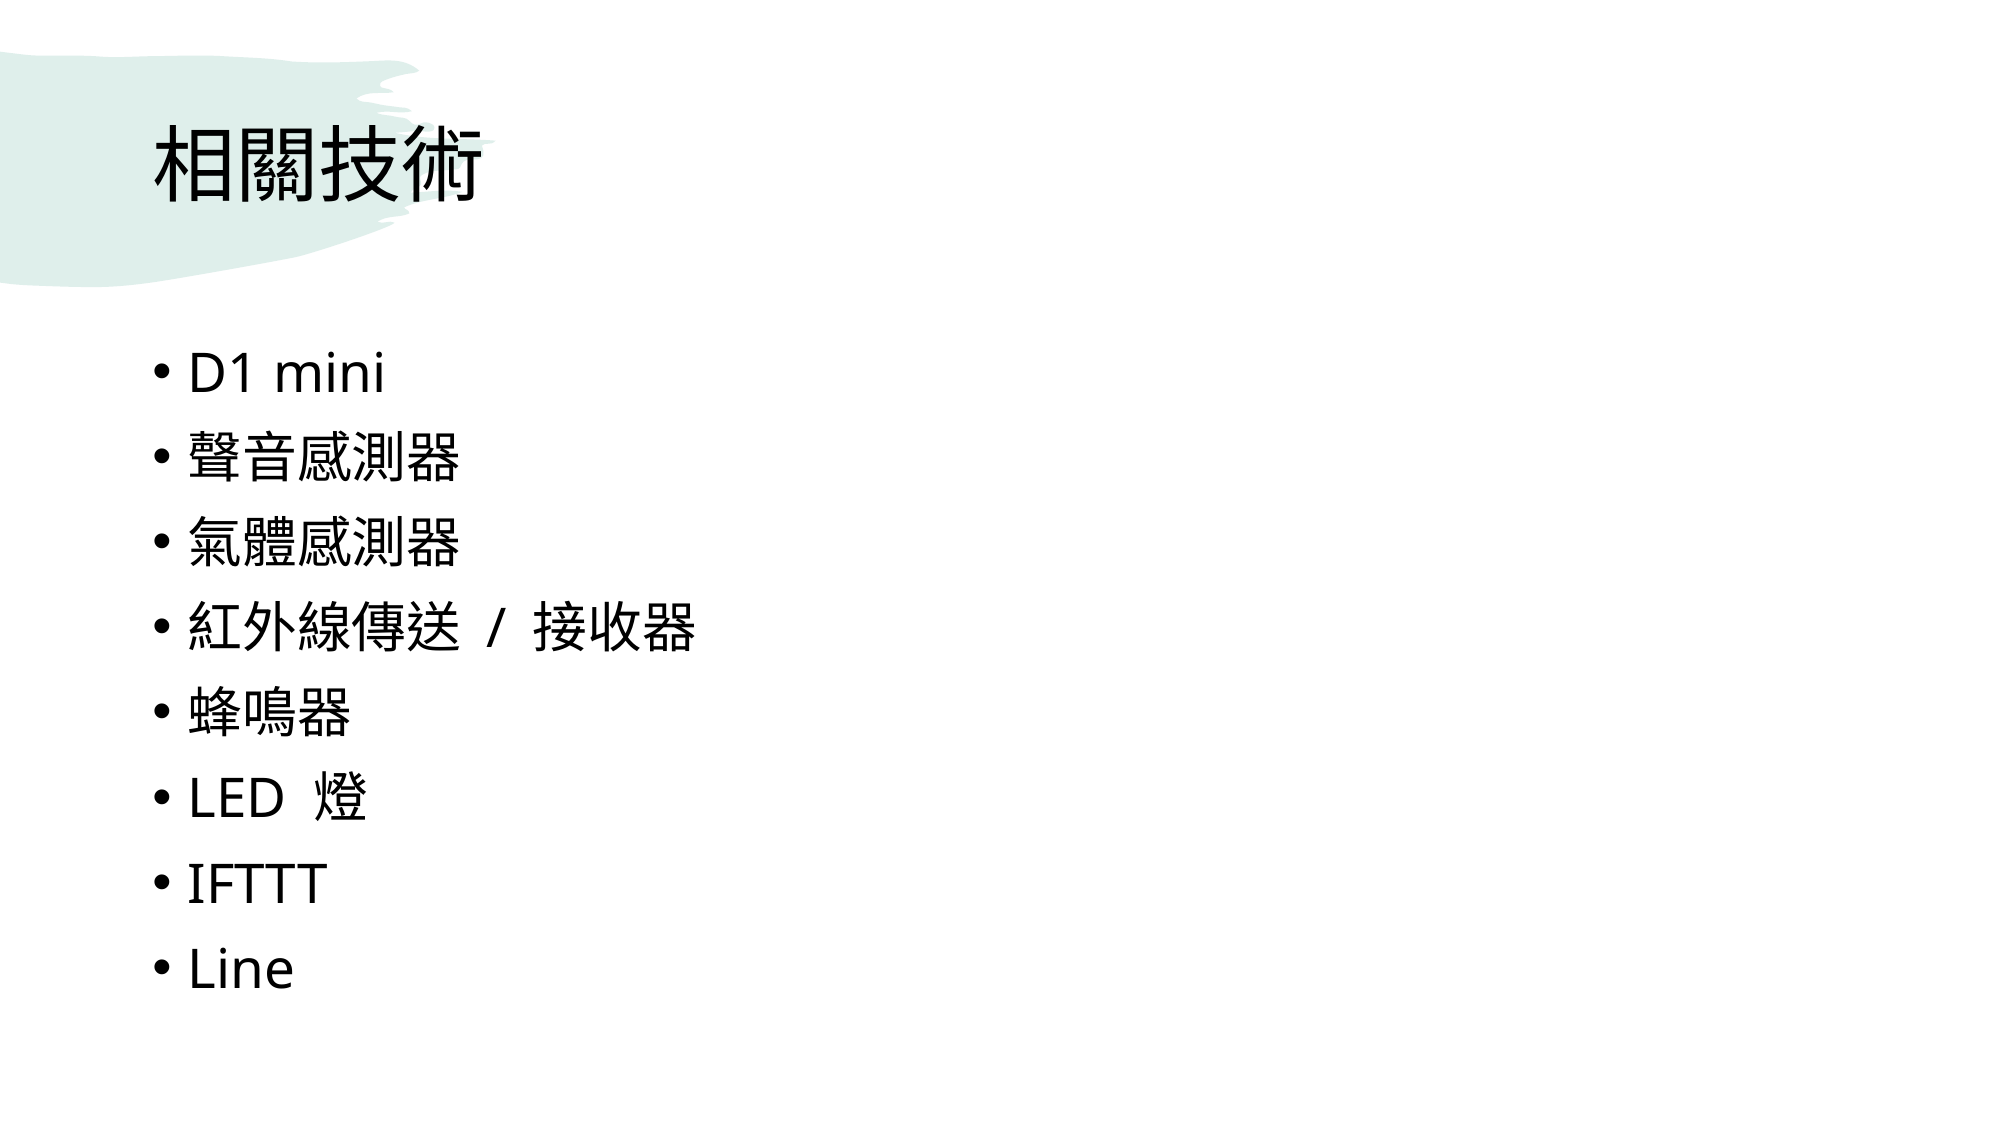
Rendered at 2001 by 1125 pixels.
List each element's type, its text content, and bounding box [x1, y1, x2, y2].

list D1 mini 聲音感測器 氣體感測器 紅外線傳送 / 接收器 蜂鳴器 LED 燈 IFTTT Line [137, 329, 1863, 1013]
title 相關技術 [137, 59, 1863, 278]
